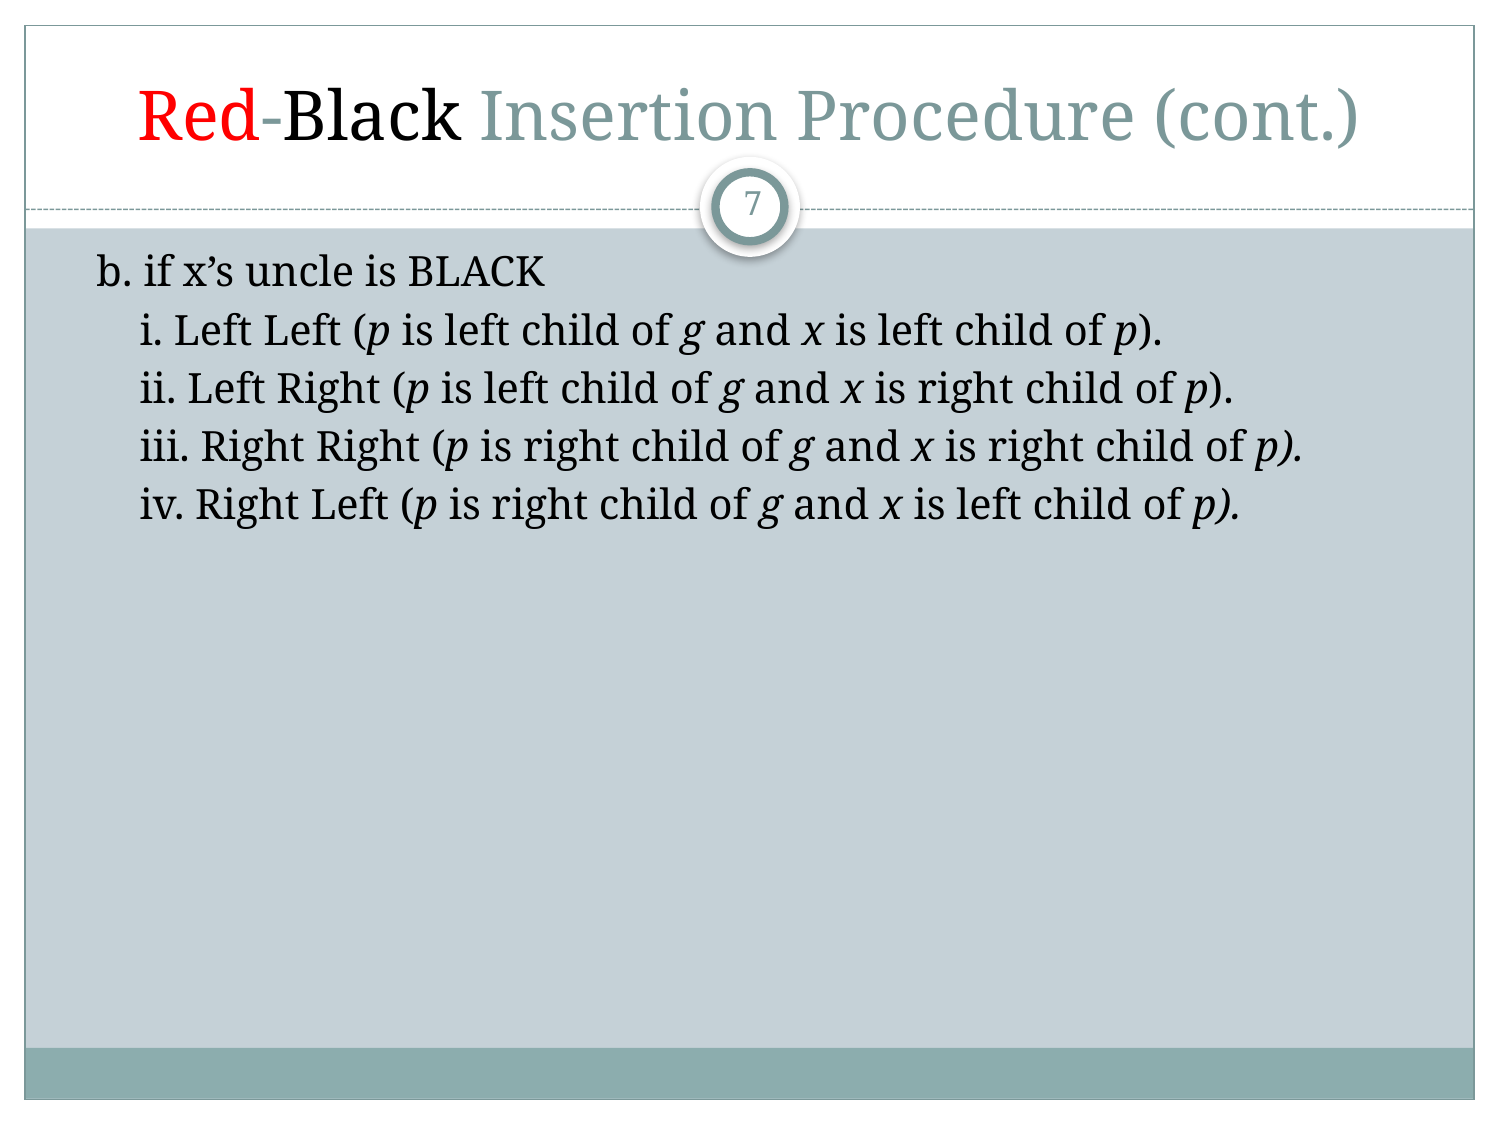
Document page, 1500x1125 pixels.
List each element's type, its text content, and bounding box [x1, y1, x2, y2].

slide_number 7 [715, 168, 791, 237]
list b. if x’s uncle is BLACK i. Left Left (p is left child of g and x is left child of p). ii. Left Right (p is left child of g and x is right child of p). iii. Right Right (p is right child of g and x is right child of p). iv. Right Left (p is right child of g and x is left child of p). [49, 237, 1445, 900]
title Red-Black Insertion Procedure (cont.) [49, 37, 1450, 162]
